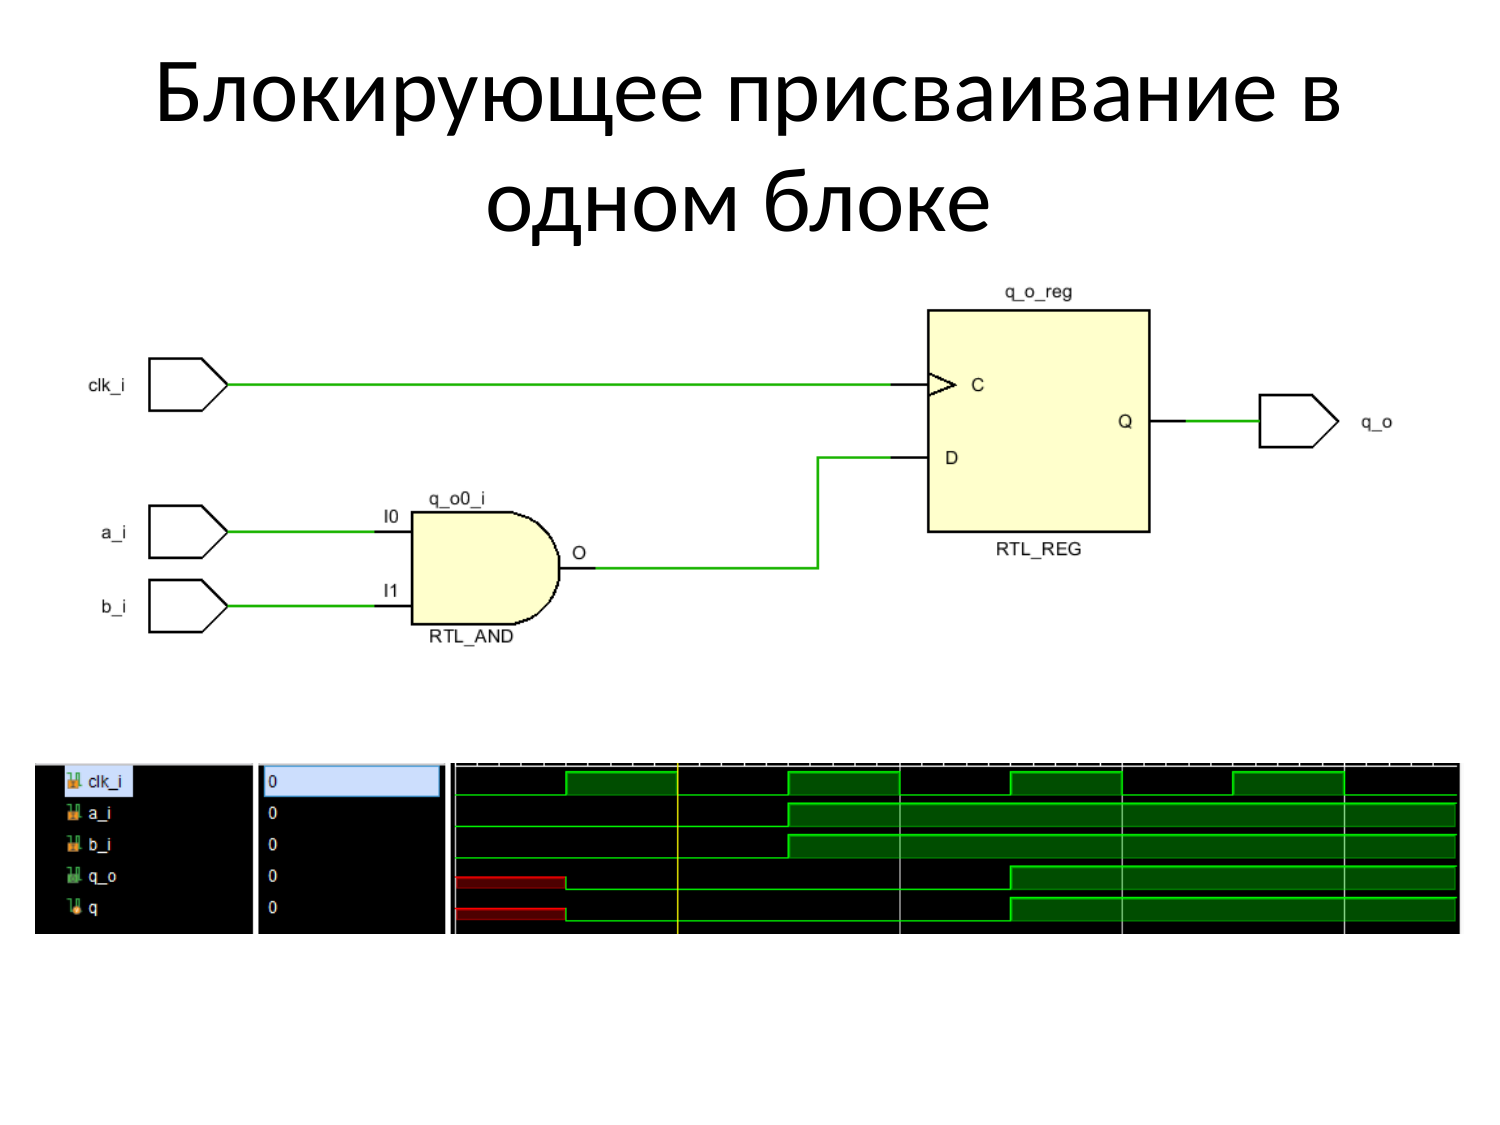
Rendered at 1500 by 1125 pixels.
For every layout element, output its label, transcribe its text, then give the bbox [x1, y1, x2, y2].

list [69, 278, 1421, 684]
picture [35, 762, 1464, 934]
text_box Блокирующее присваивание в одном блоке [112, 19, 1388, 261]
